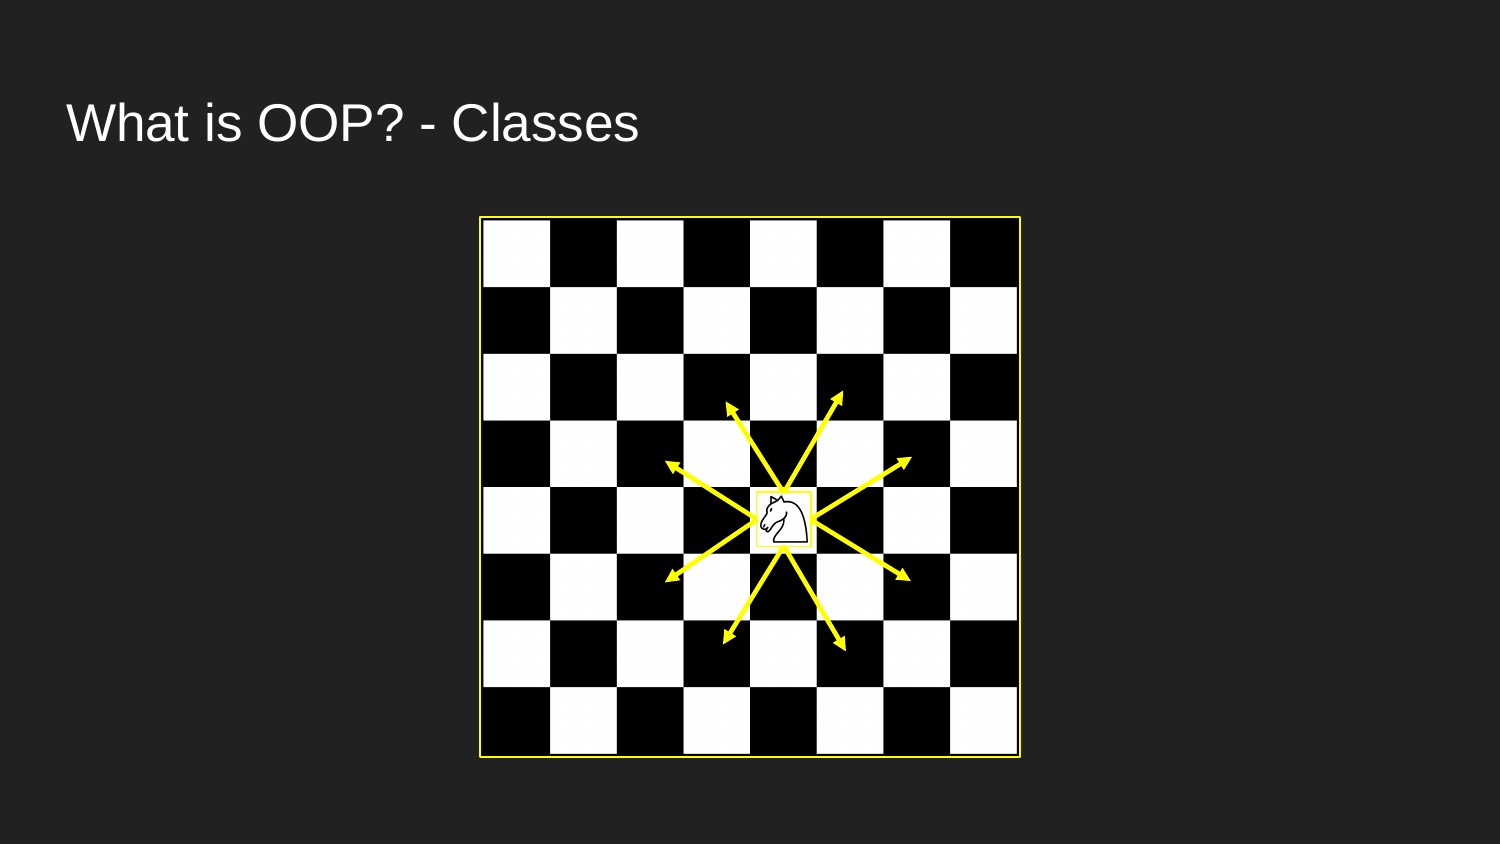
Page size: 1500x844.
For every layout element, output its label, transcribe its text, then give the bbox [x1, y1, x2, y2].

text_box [810, 519, 912, 582]
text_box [725, 401, 784, 494]
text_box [783, 545, 847, 652]
title What is OOP? - Classes [51, 72, 1449, 167]
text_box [722, 545, 784, 645]
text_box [664, 519, 758, 583]
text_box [664, 460, 758, 518]
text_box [810, 456, 913, 519]
picture [480, 217, 1020, 757]
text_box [783, 390, 844, 494]
